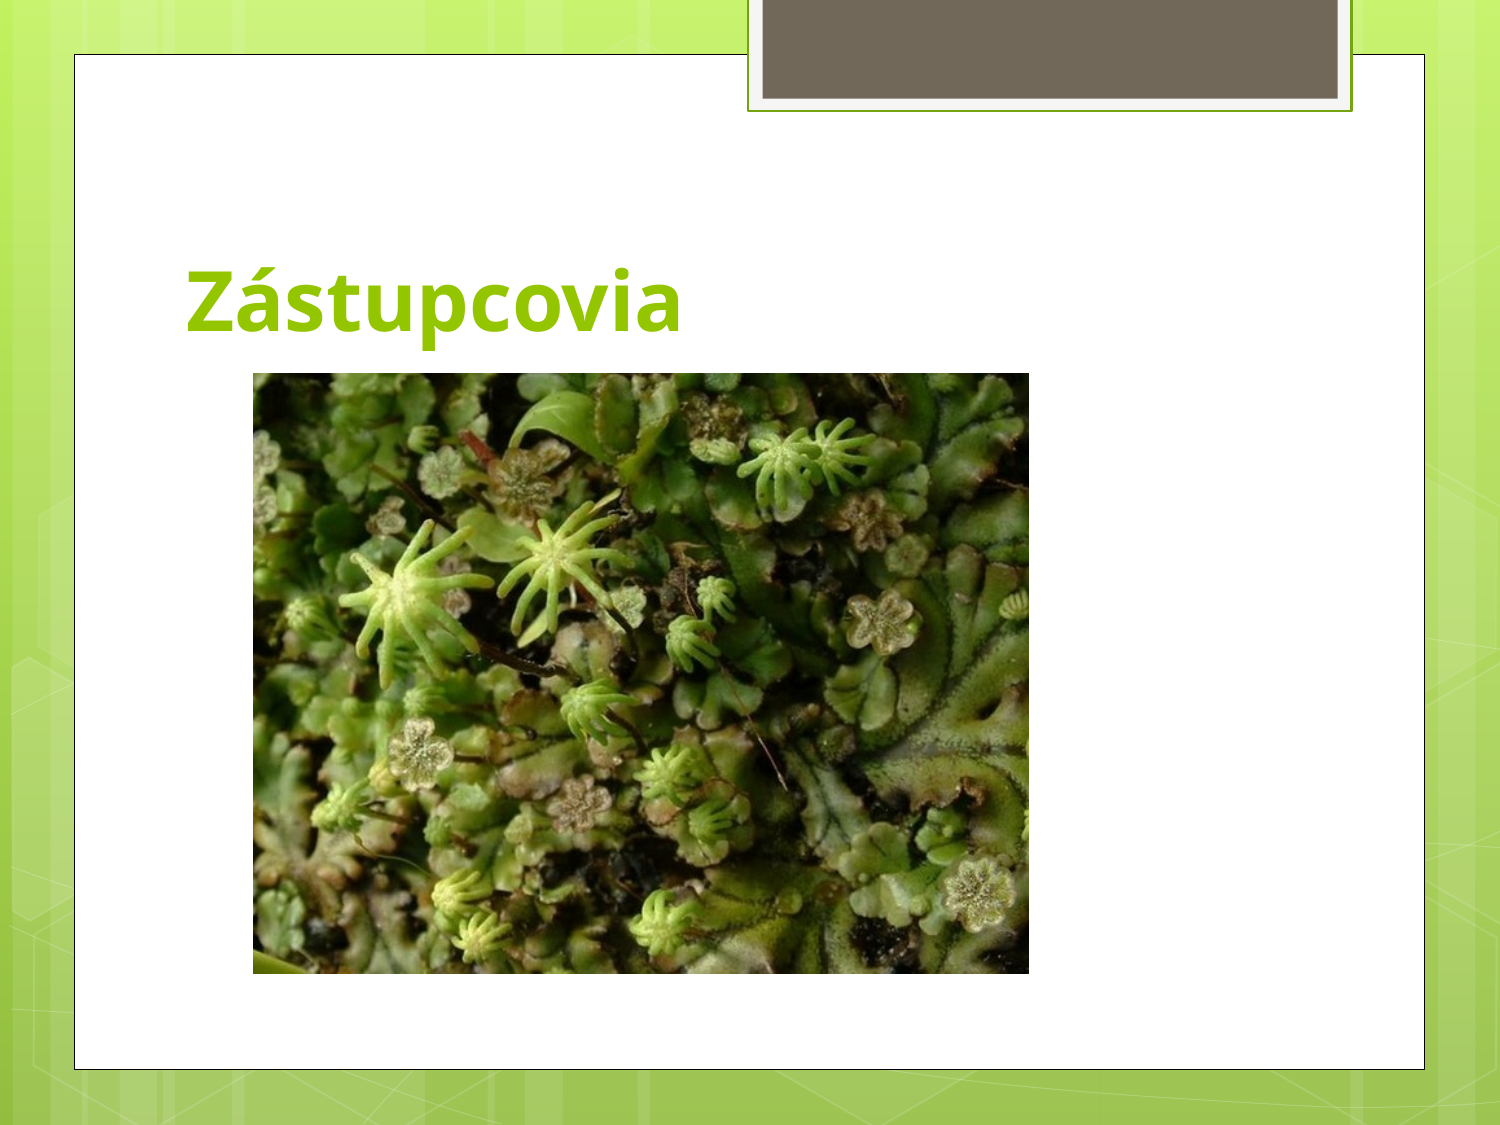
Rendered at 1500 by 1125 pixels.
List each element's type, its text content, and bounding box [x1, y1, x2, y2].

title Zástupcovia [171, 168, 1324, 357]
picture [253, 373, 1030, 974]
